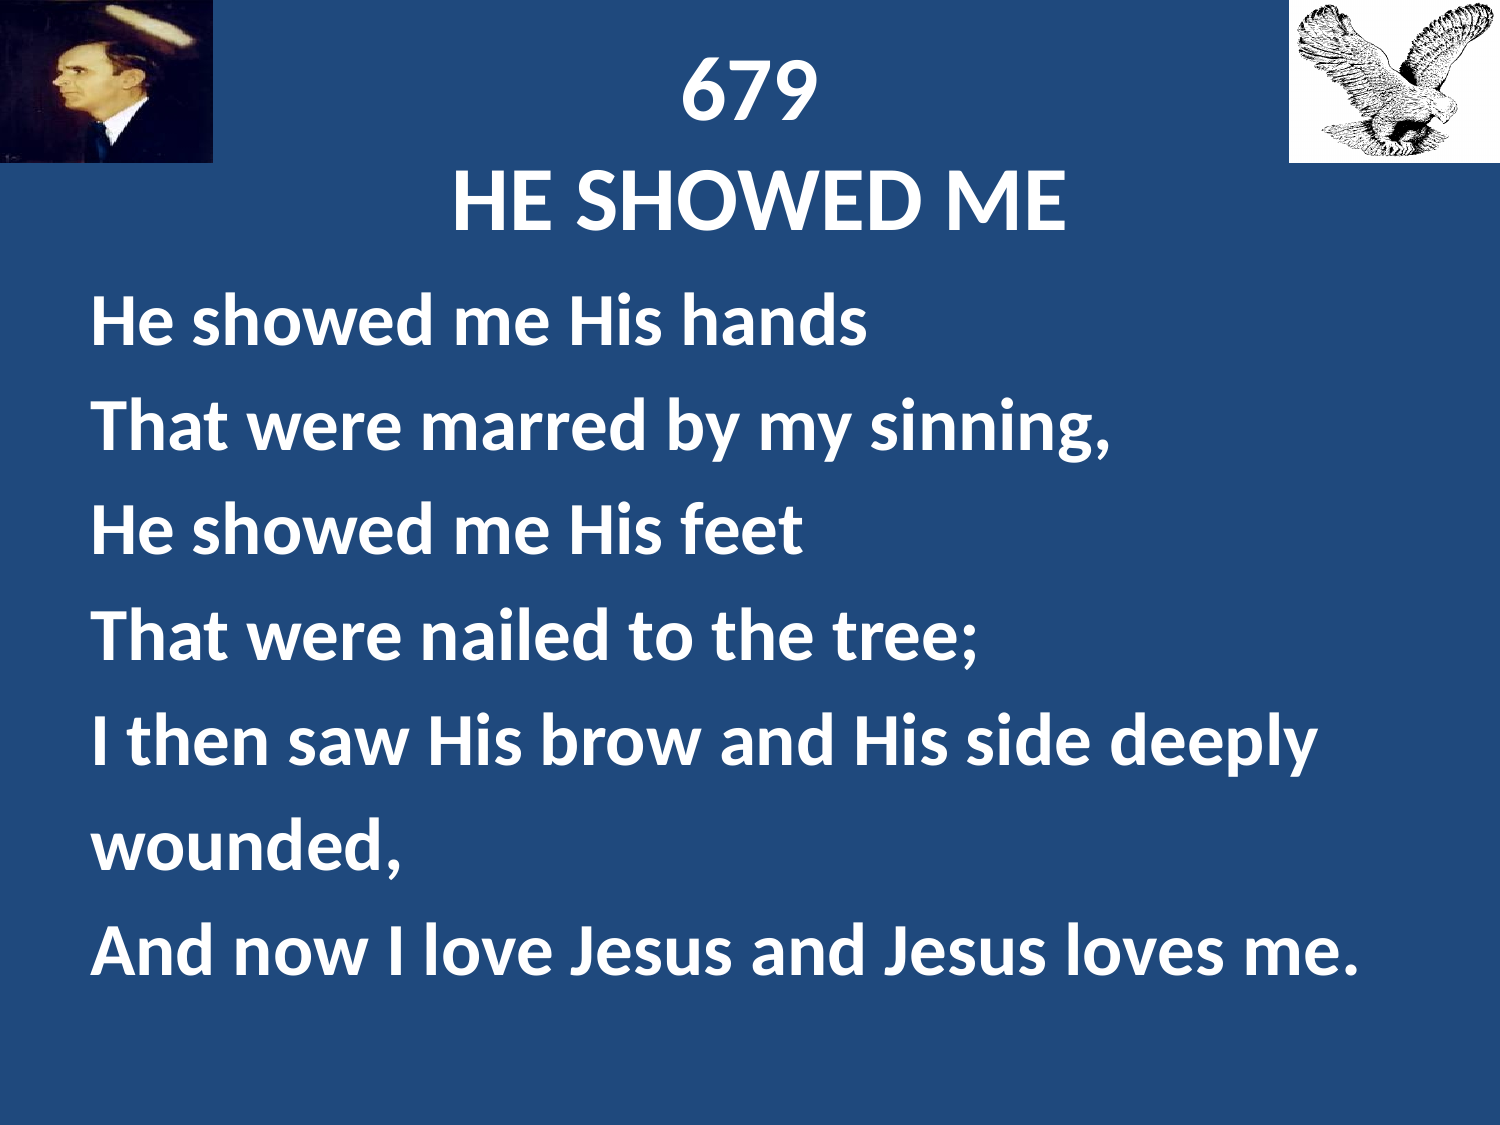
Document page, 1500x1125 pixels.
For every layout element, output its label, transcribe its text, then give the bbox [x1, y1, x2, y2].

picture [0, 0, 213, 163]
list He showed me His hands That were marred by my sinning, He showed me His feet That were nailed to the tree; I then saw His brow and His side deeply wounded, And now I love Jesus and Jesus loves me. [75, 262, 1471, 1094]
picture [1288, 0, 1500, 163]
title 679 HE SHOWED ME [75, 45, 1425, 233]
